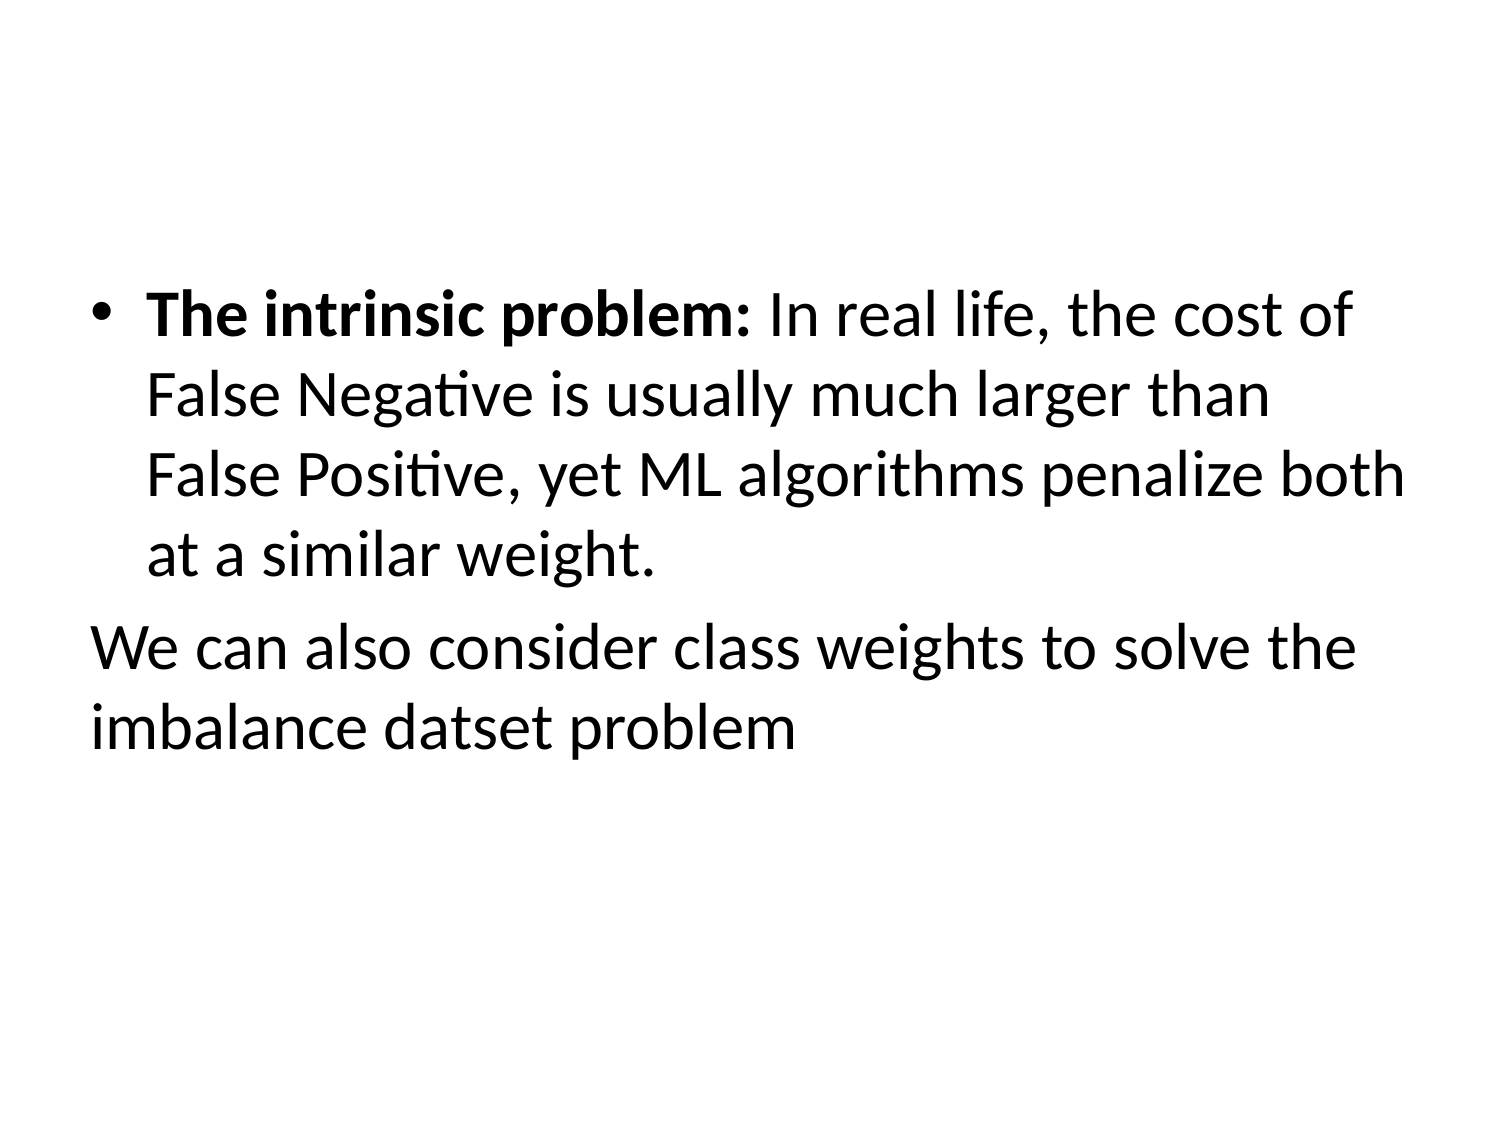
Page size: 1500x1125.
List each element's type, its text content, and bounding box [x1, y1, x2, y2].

list The intrinsic problem: In real life, the cost of False Negative is usually much larger than False Positive, yet ML algorithms penalize both at a similar weight. We can also consider class weights to solve the imbalance datset problem [75, 262, 1425, 1005]
